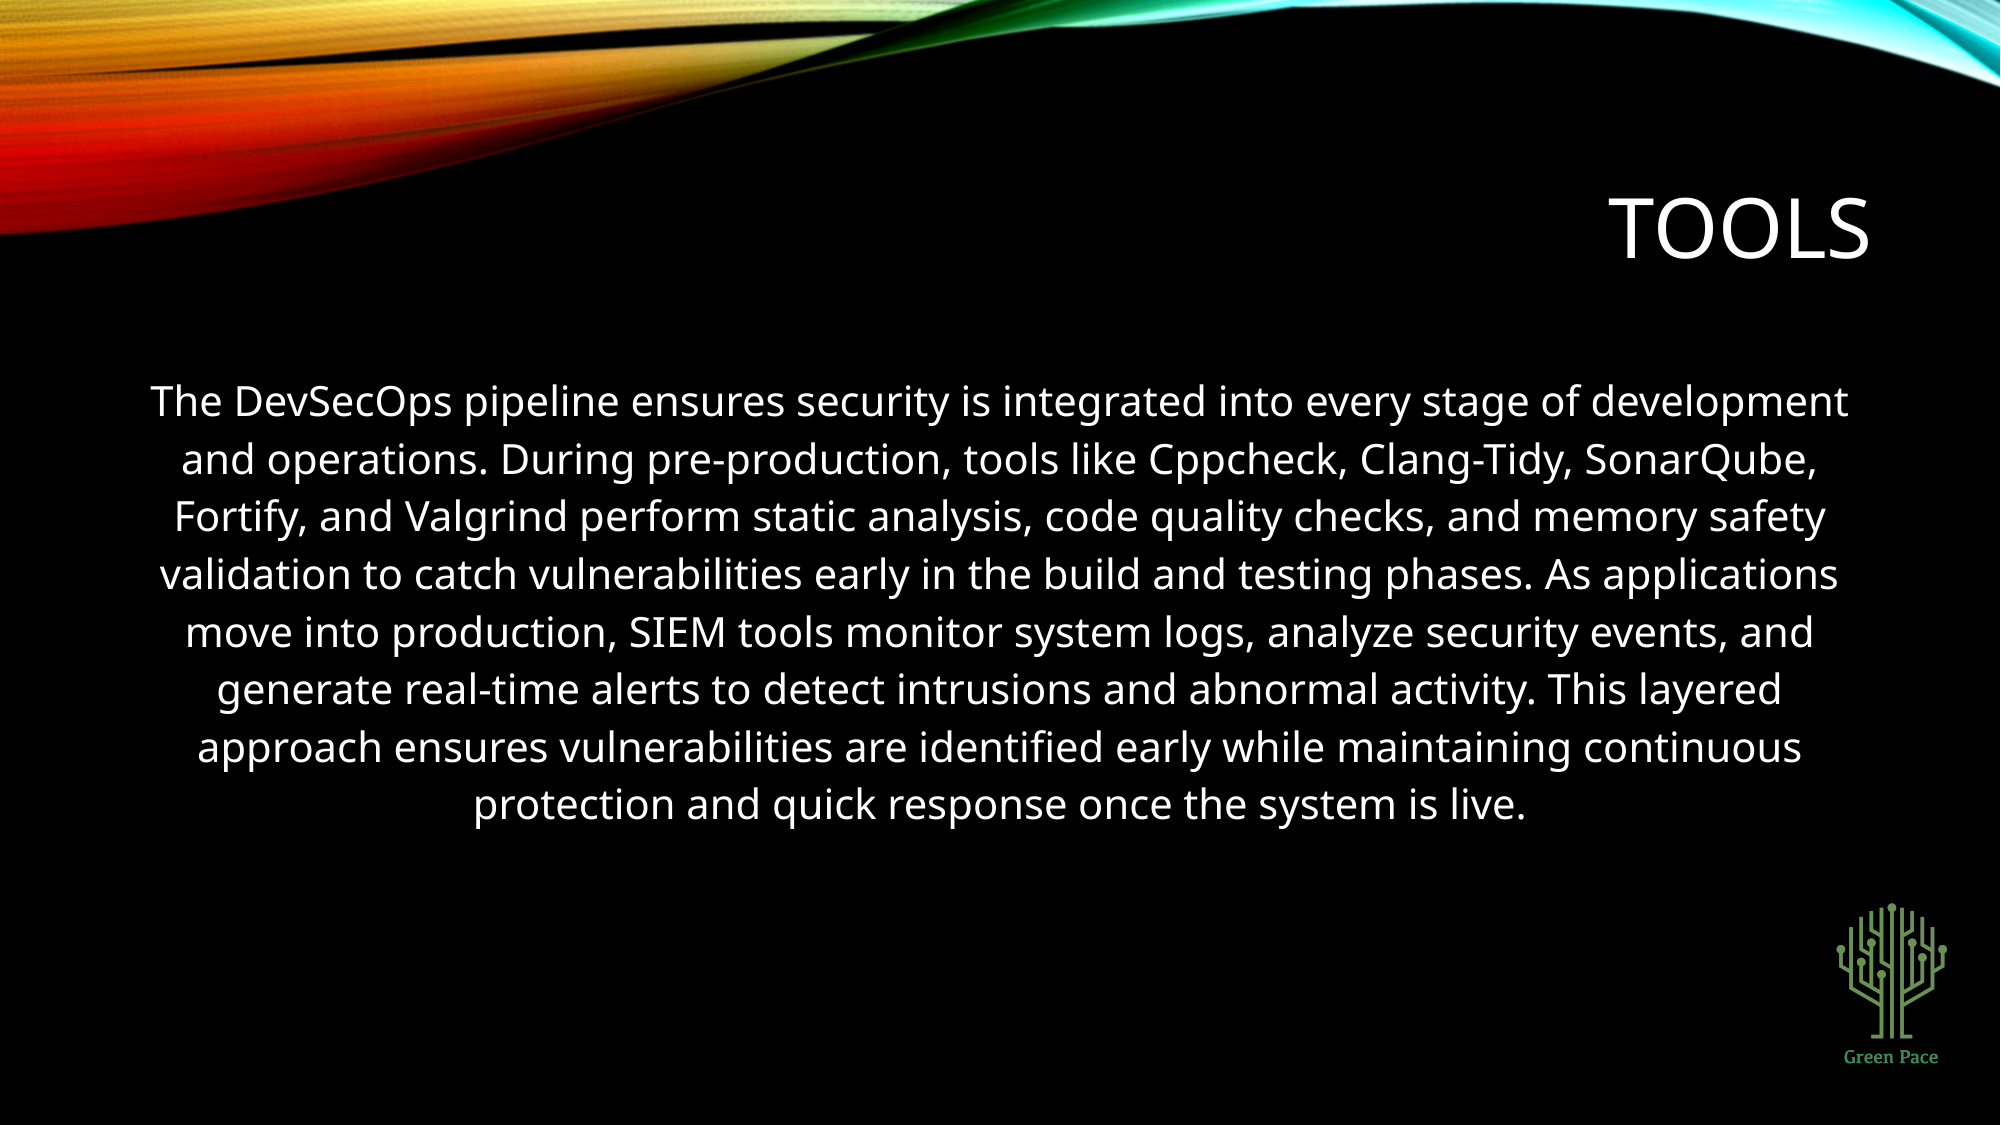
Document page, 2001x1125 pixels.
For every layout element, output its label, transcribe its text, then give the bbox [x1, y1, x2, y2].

picture [1817, 892, 1964, 1082]
title TOOLS [474, 125, 1888, 338]
list The DevSecOps pipeline ensures security is integrated into every stage of development and operations. During pre-production, tools like Cppcheck, Clang-Tidy, SonarQube, Fortify, and Valgrind perform static analysis, code quality checks, and memory safety validation to catch vulnerabilities early in the build and testing phases. As applications move into production, SIEM tools monitor system logs, analyze security events, and generate real-time alerts to detect intrusions and abnormal activity. This layered approach ensures vulnerabilities are identified early while maintaining continuous protection and quick response once the system is live. [112, 360, 1888, 1021]
picture [0, 0, 2000, 237]
